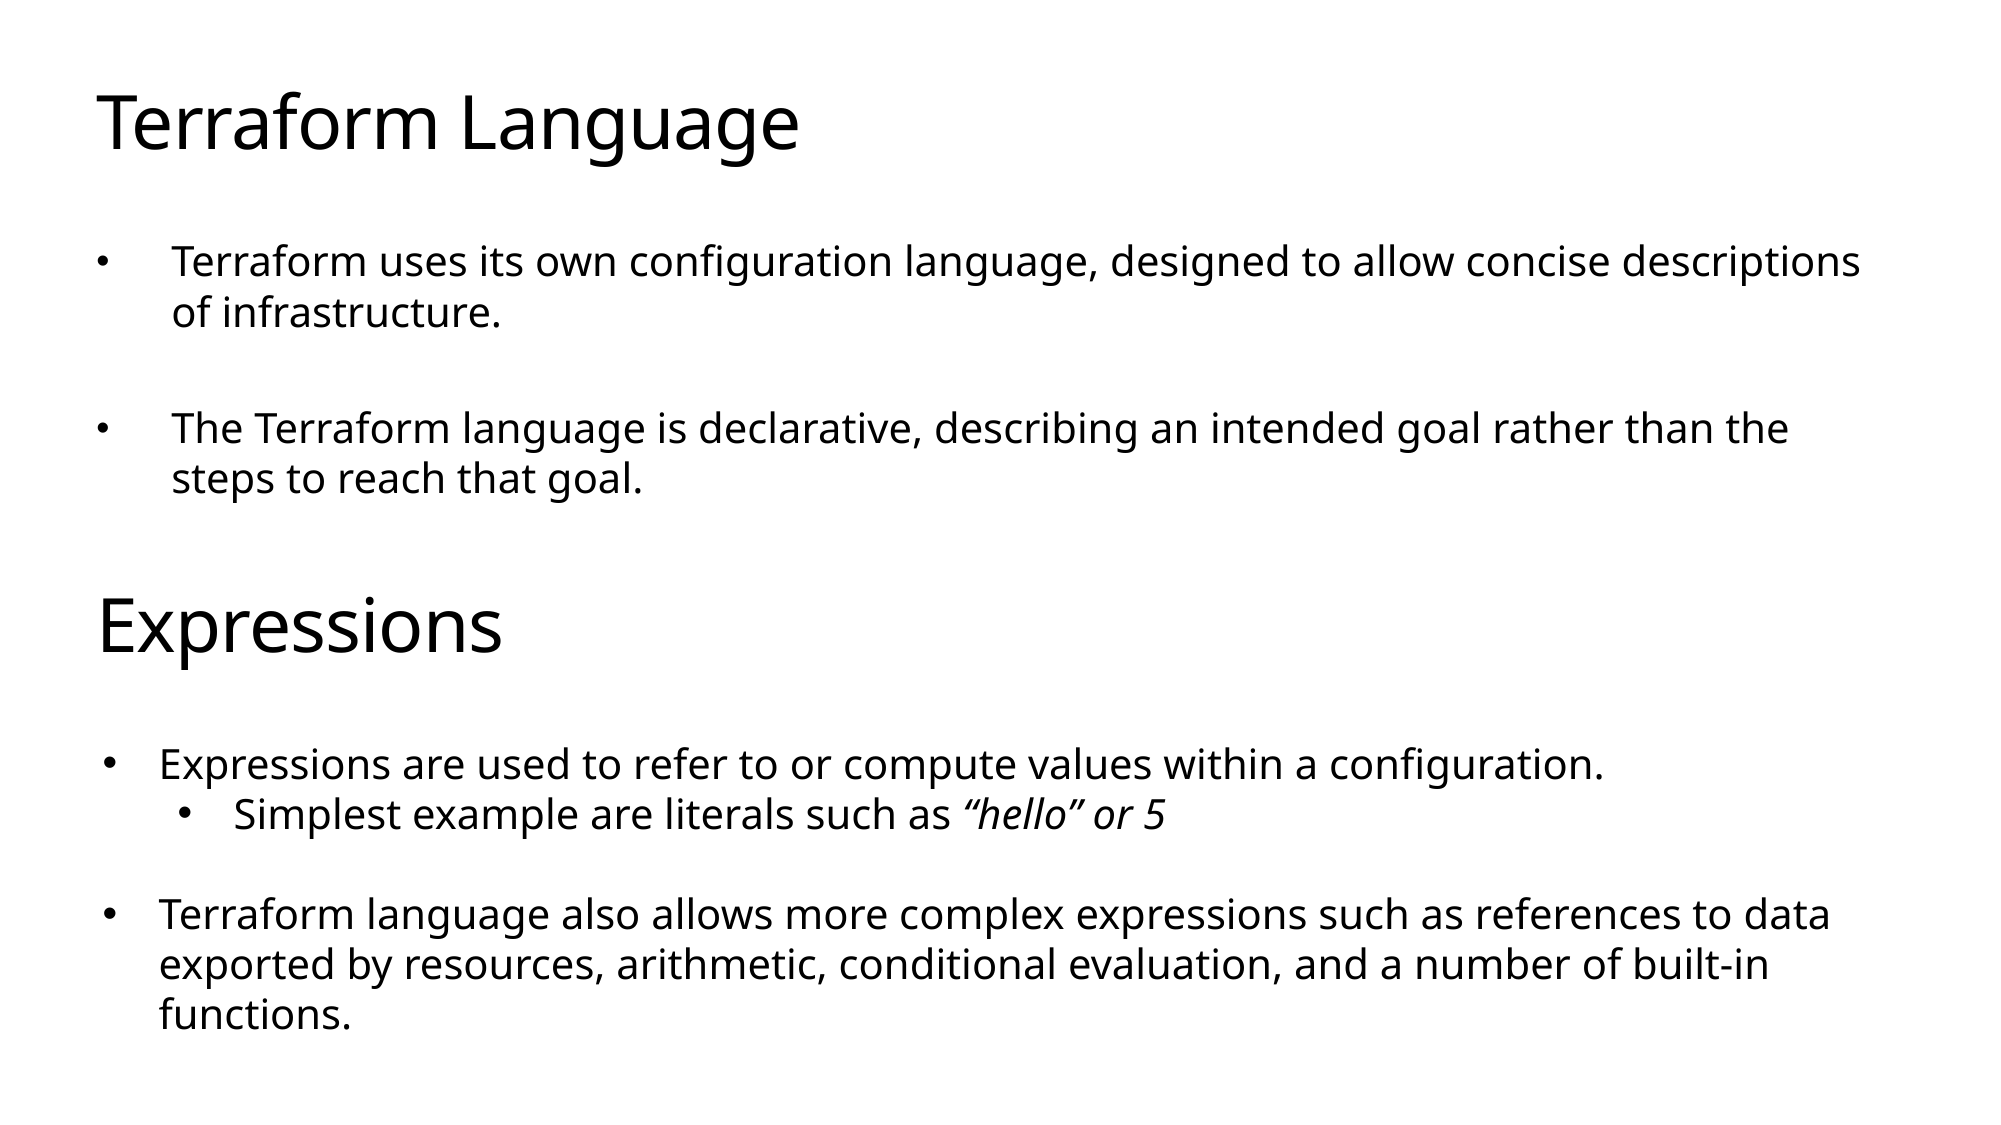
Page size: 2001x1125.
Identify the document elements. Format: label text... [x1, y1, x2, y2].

text_box Expressions are used to refer to or compute values within a configuration. Simplest example are literals such as “hello” or 5 Terraform language also allows more complex expressions such as references to data exported by resources, arithmetic, conditional evaluation, and a number of built-in functions. [102, 737, 1898, 1038]
text_box Expressions [96, 577, 1904, 668]
list Terraform uses its own configuration language, designed to allow concise descriptions of infrastructure. The Terraform language is declarative, describing an intended goal rather than the steps to reach that goal. [96, 235, 1904, 508]
title Terraform Language [96, 75, 1904, 166]
